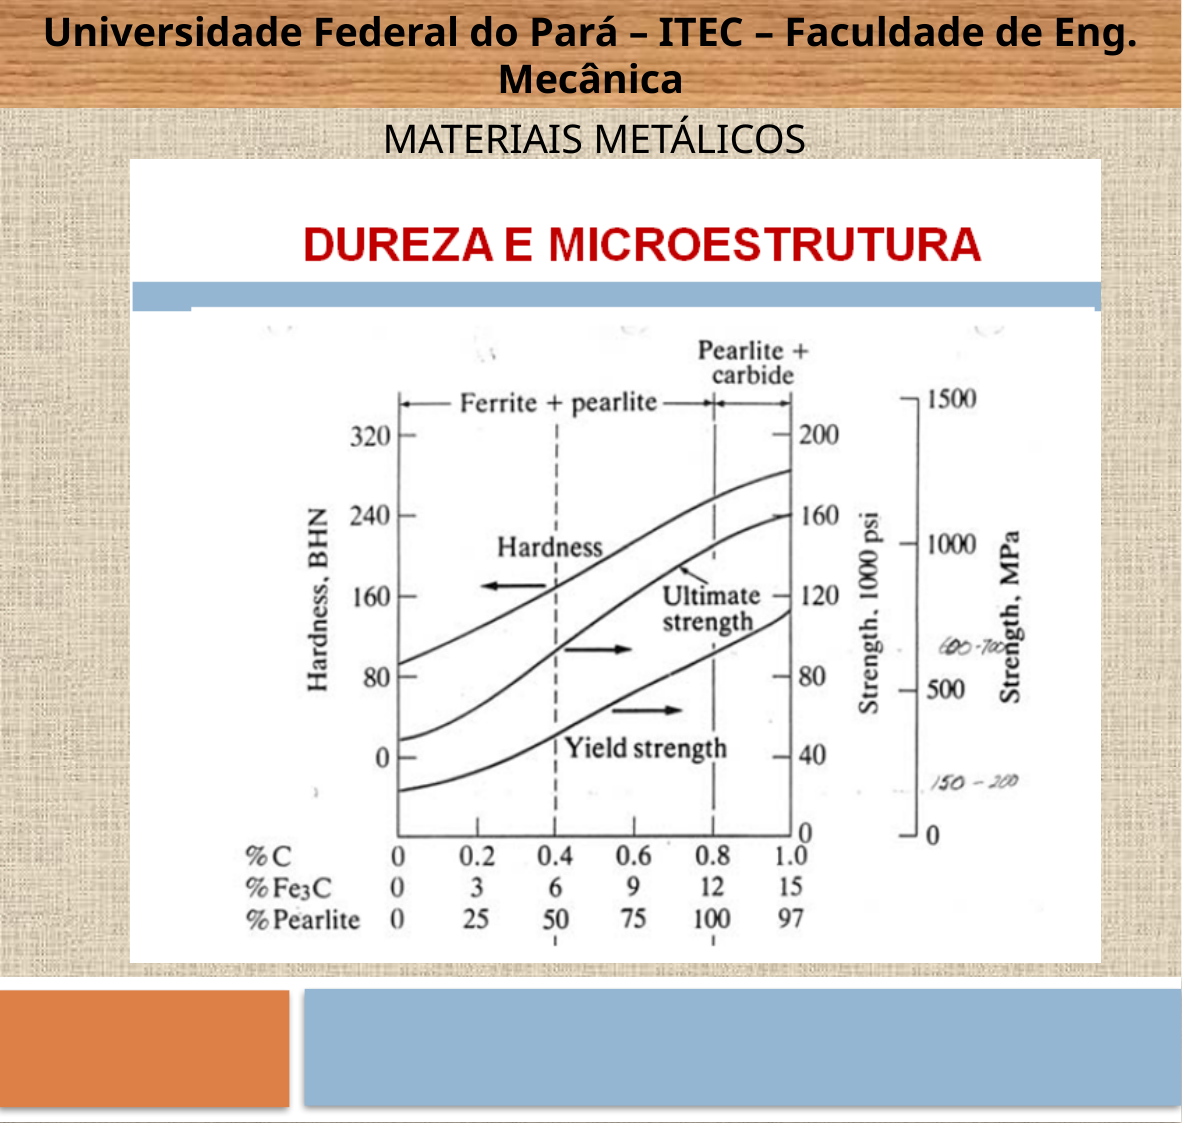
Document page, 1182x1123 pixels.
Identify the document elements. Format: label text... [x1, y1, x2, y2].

text_box [11, 135, 1170, 975]
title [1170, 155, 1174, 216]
picture [0, 108, 1182, 976]
text_box Universidade Federal do Pará – ITEC – Faculdade de Eng. Mecânica [0, 0, 1182, 108]
